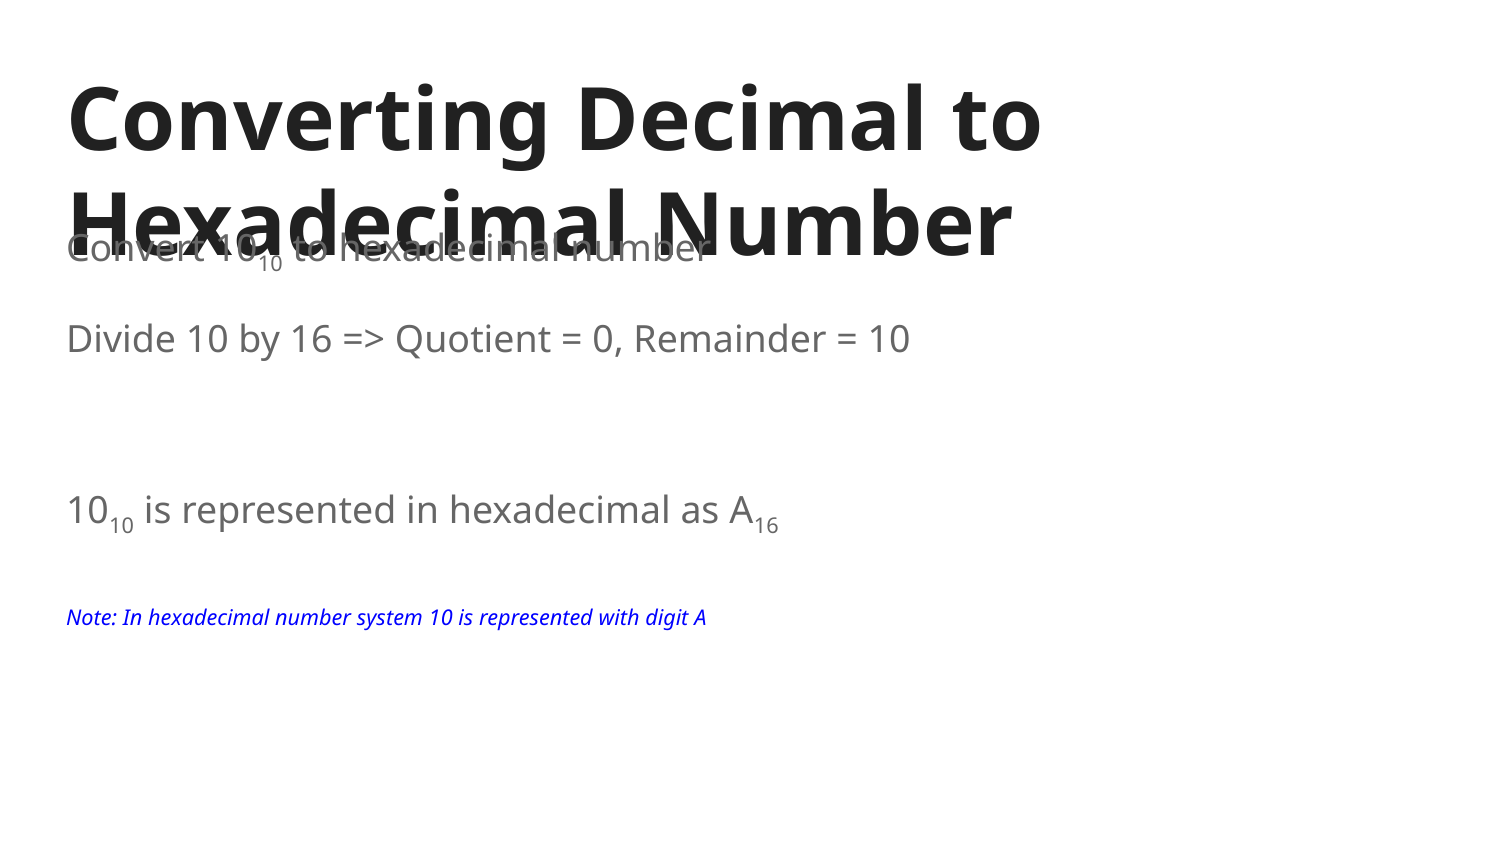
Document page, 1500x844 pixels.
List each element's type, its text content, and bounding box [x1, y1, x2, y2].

list Convert 1010 to hexadecimal number Divide 10 by 16 => Quotient = 0, Remainder = 10 1010 is represented in hexadecimal as A16 Note: In hexadecimal number system 10 is represented with digit A [51, 201, 1449, 750]
title Converting Decimal to Hexadecimal Number [51, 48, 1449, 180]
